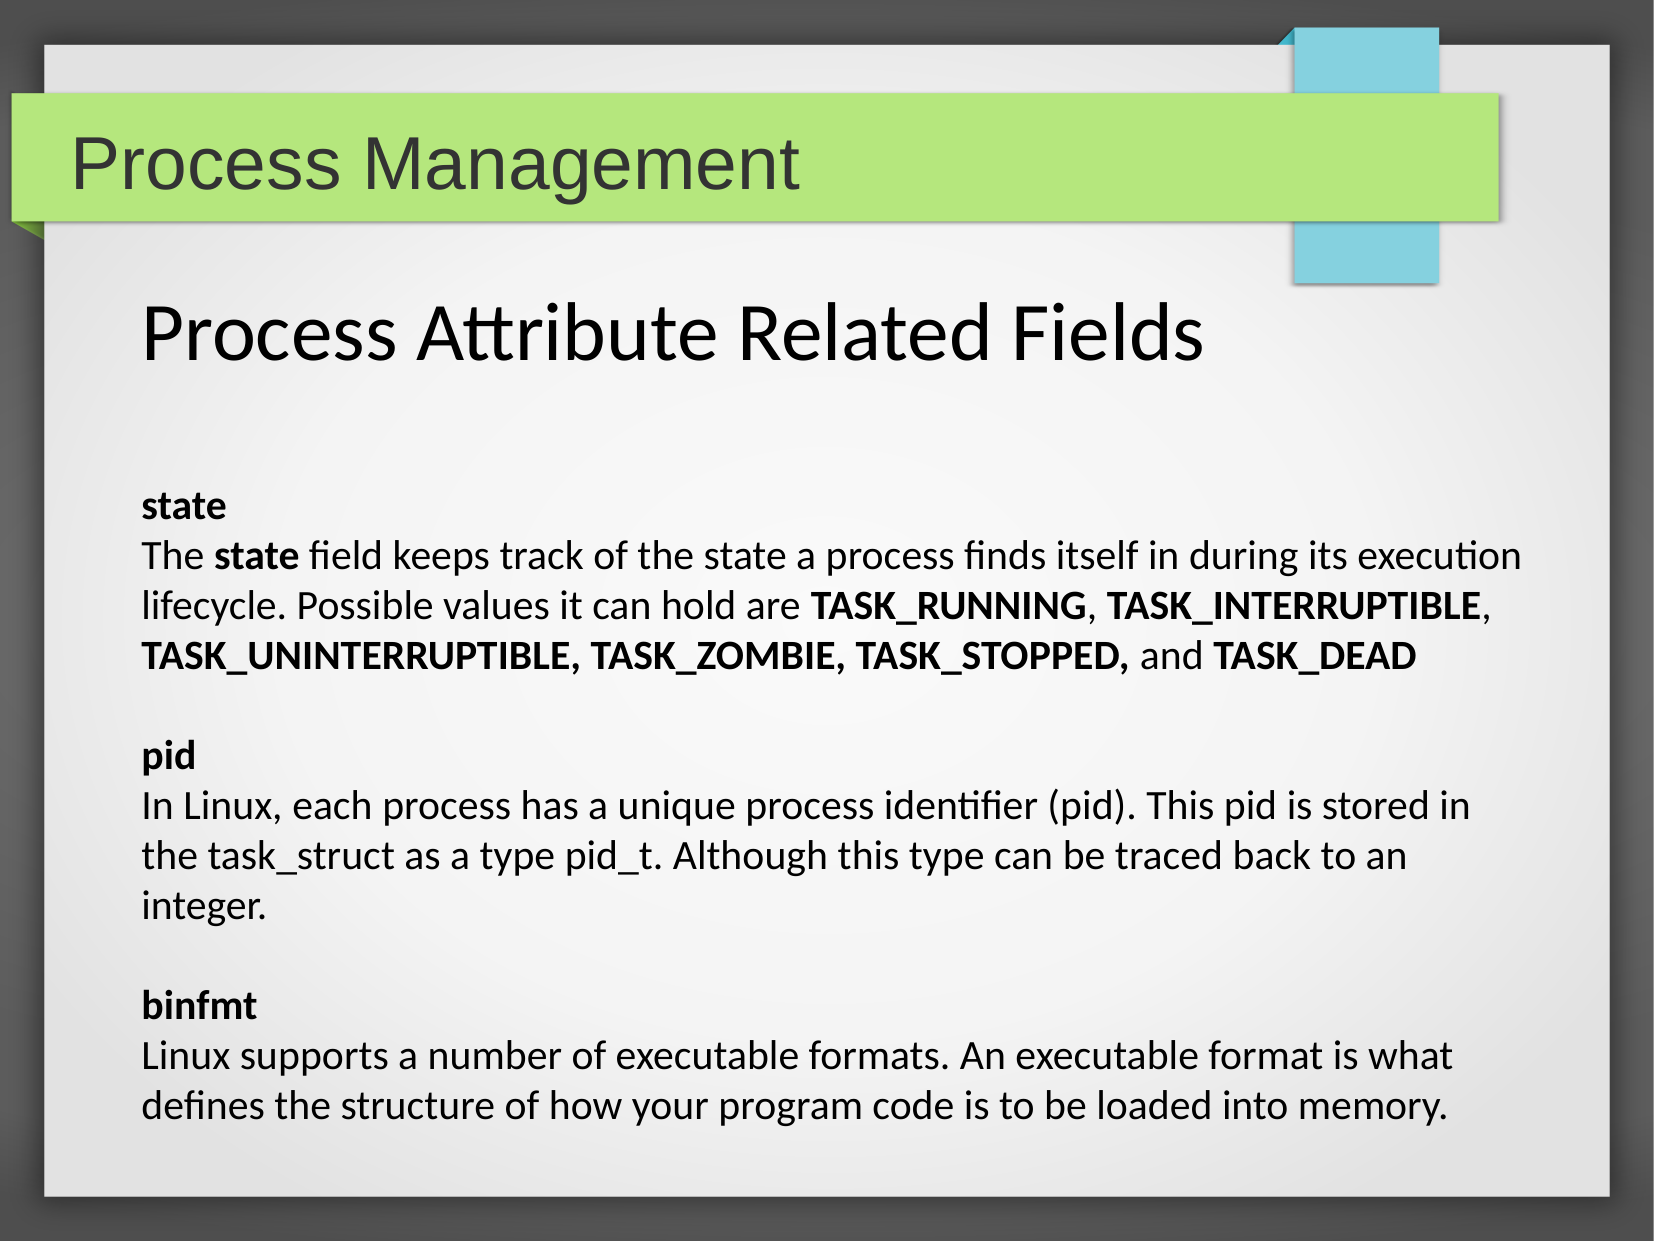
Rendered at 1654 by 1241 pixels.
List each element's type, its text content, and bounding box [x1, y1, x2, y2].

title Process Management [70, 106, 1229, 213]
picture [0, 0, 1654, 1241]
text_box Process Attribute Related Fields state The state field keeps track of the state a process finds itself in during its execution lifecycle. Possible values it can hold are TASK_RUNNING, TASK_INTERRUPTIBLE, TASK_UNINTERRUPTIBLE, TASK_ZOMBIE, TASK_STOPPED, and TASK_DEAD pid In Linux, each process has a unique process identifier (pid). This pid is stored in the task_struct as a type pid_t. Although this type can be traced back to an integer. binfmt Linux supports a number of executable formats. An executable format is what defines the structure of how your program code is to be loaded into memory. [126, 270, 1540, 1135]
